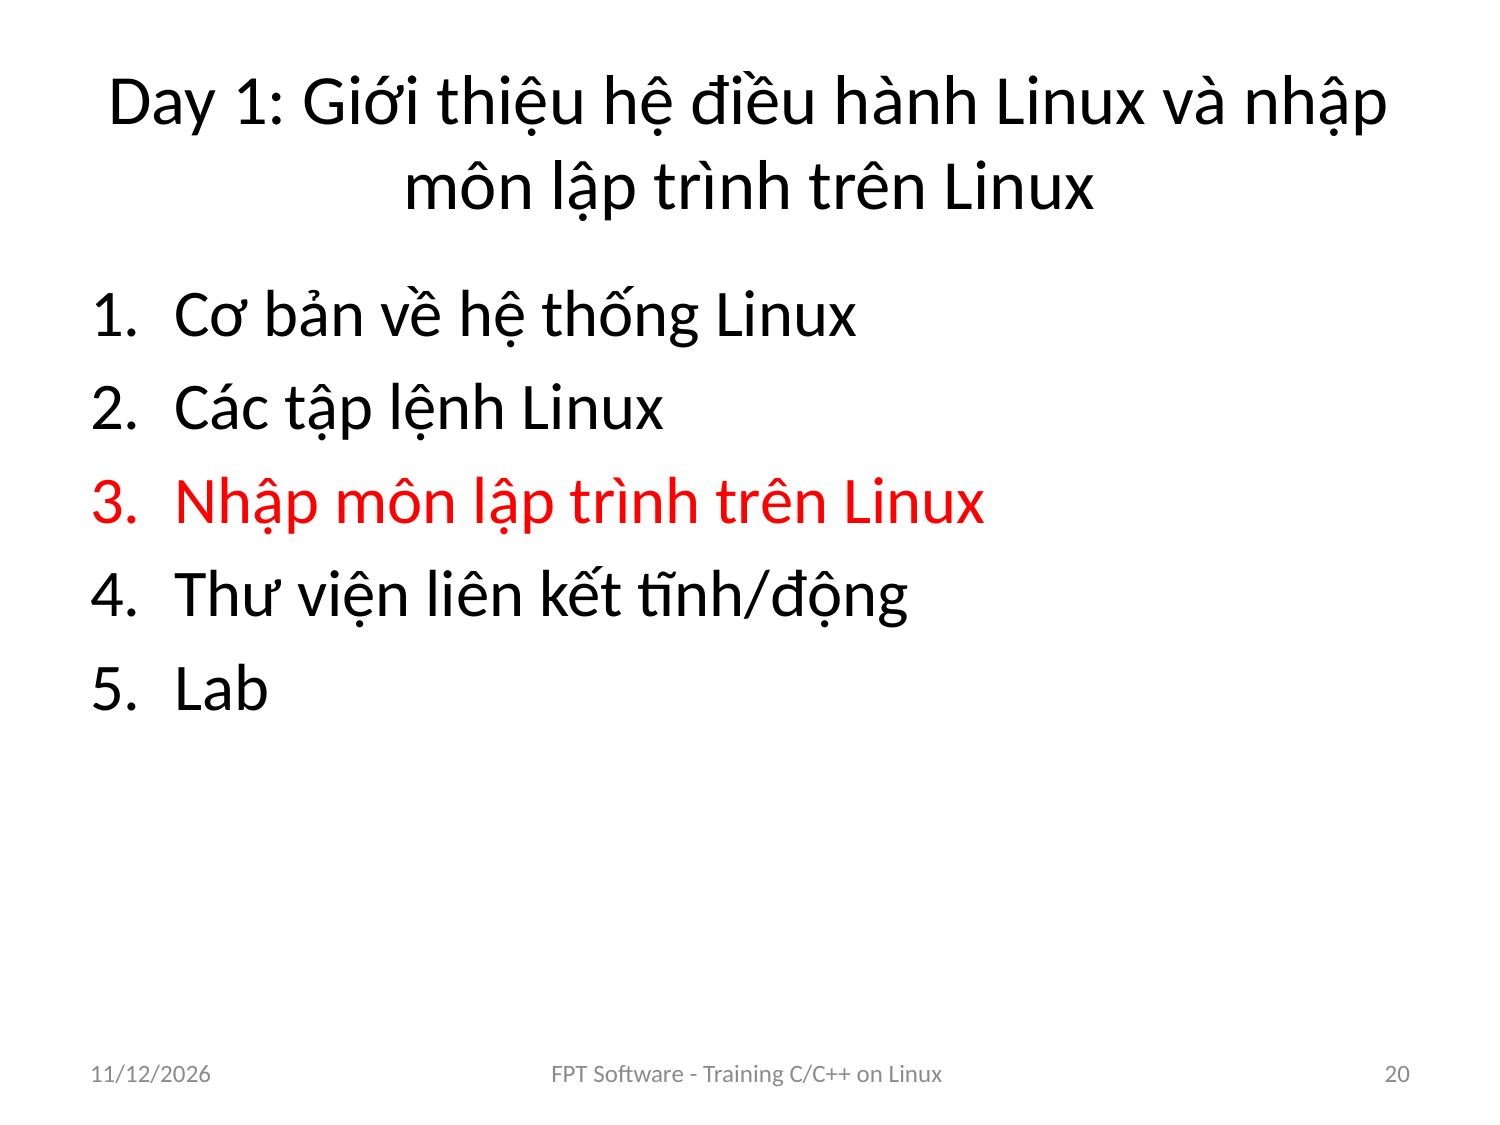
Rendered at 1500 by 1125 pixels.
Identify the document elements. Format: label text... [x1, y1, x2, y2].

title Day 1: Giới thiệu hệ điều hành Linux và nhập môn lập trình trên Linux [75, 45, 1425, 233]
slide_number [75, 1042, 425, 1103]
footer FPT Software - Training C/C++ on Linux [512, 1042, 988, 1103]
slide_number 20 [1074, 1042, 1425, 1103]
list Cơ bản về hệ thống Linux Các tập lệnh Linux Nhập môn lập trình trên Linux Thư viện liên kết tĩnh/động Lab [75, 262, 1425, 1005]
